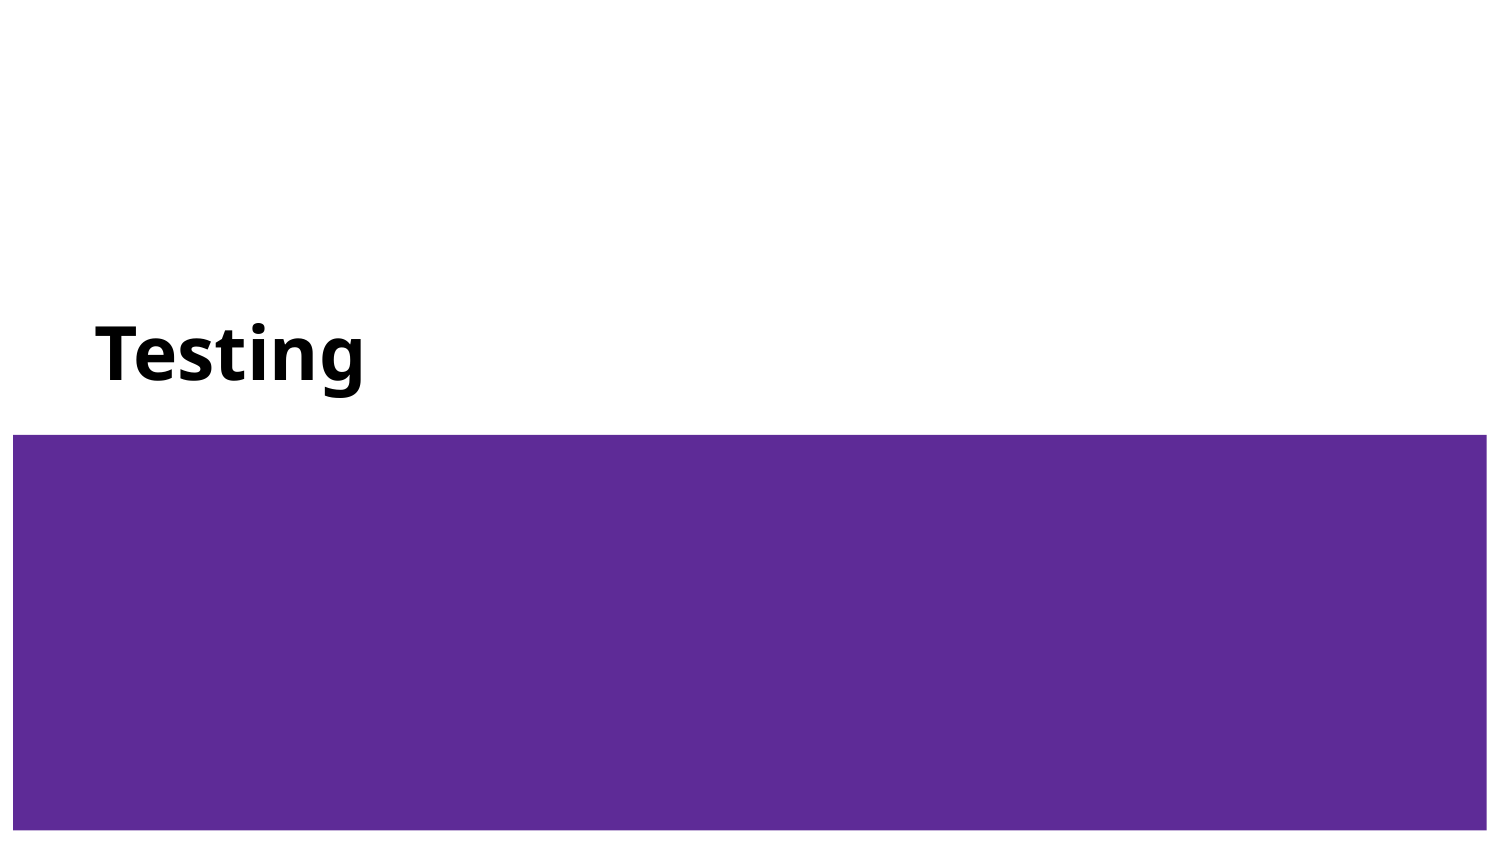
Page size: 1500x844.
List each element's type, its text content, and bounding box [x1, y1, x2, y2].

title Testing [79, 281, 1423, 411]
